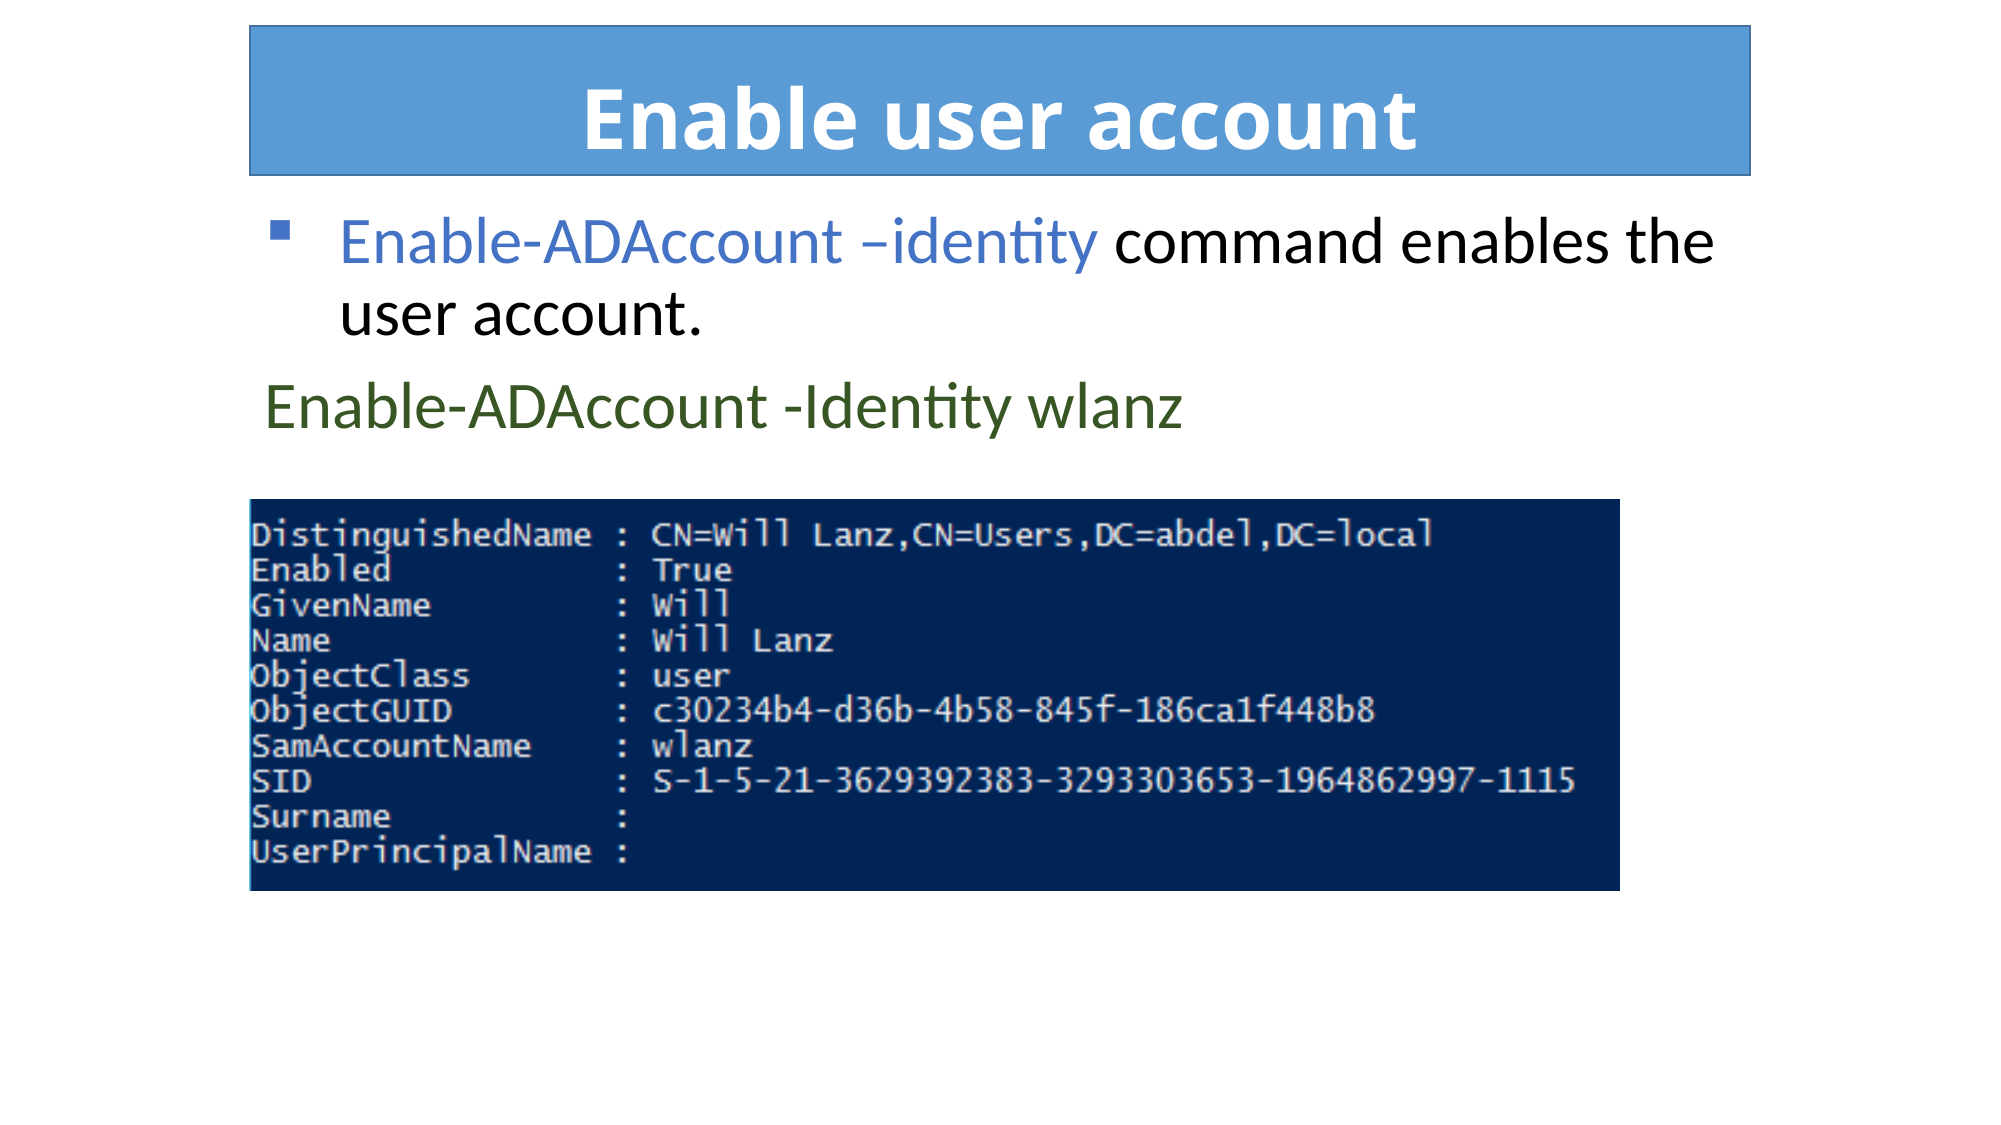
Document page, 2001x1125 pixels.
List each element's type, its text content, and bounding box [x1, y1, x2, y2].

picture [249, 499, 1620, 891]
title Enable user account [249, 26, 1750, 176]
subtitle Enable-ADAccount –identity command enables the user account. Enable-ADAccount -Identity wlanz [249, 198, 1750, 1050]
